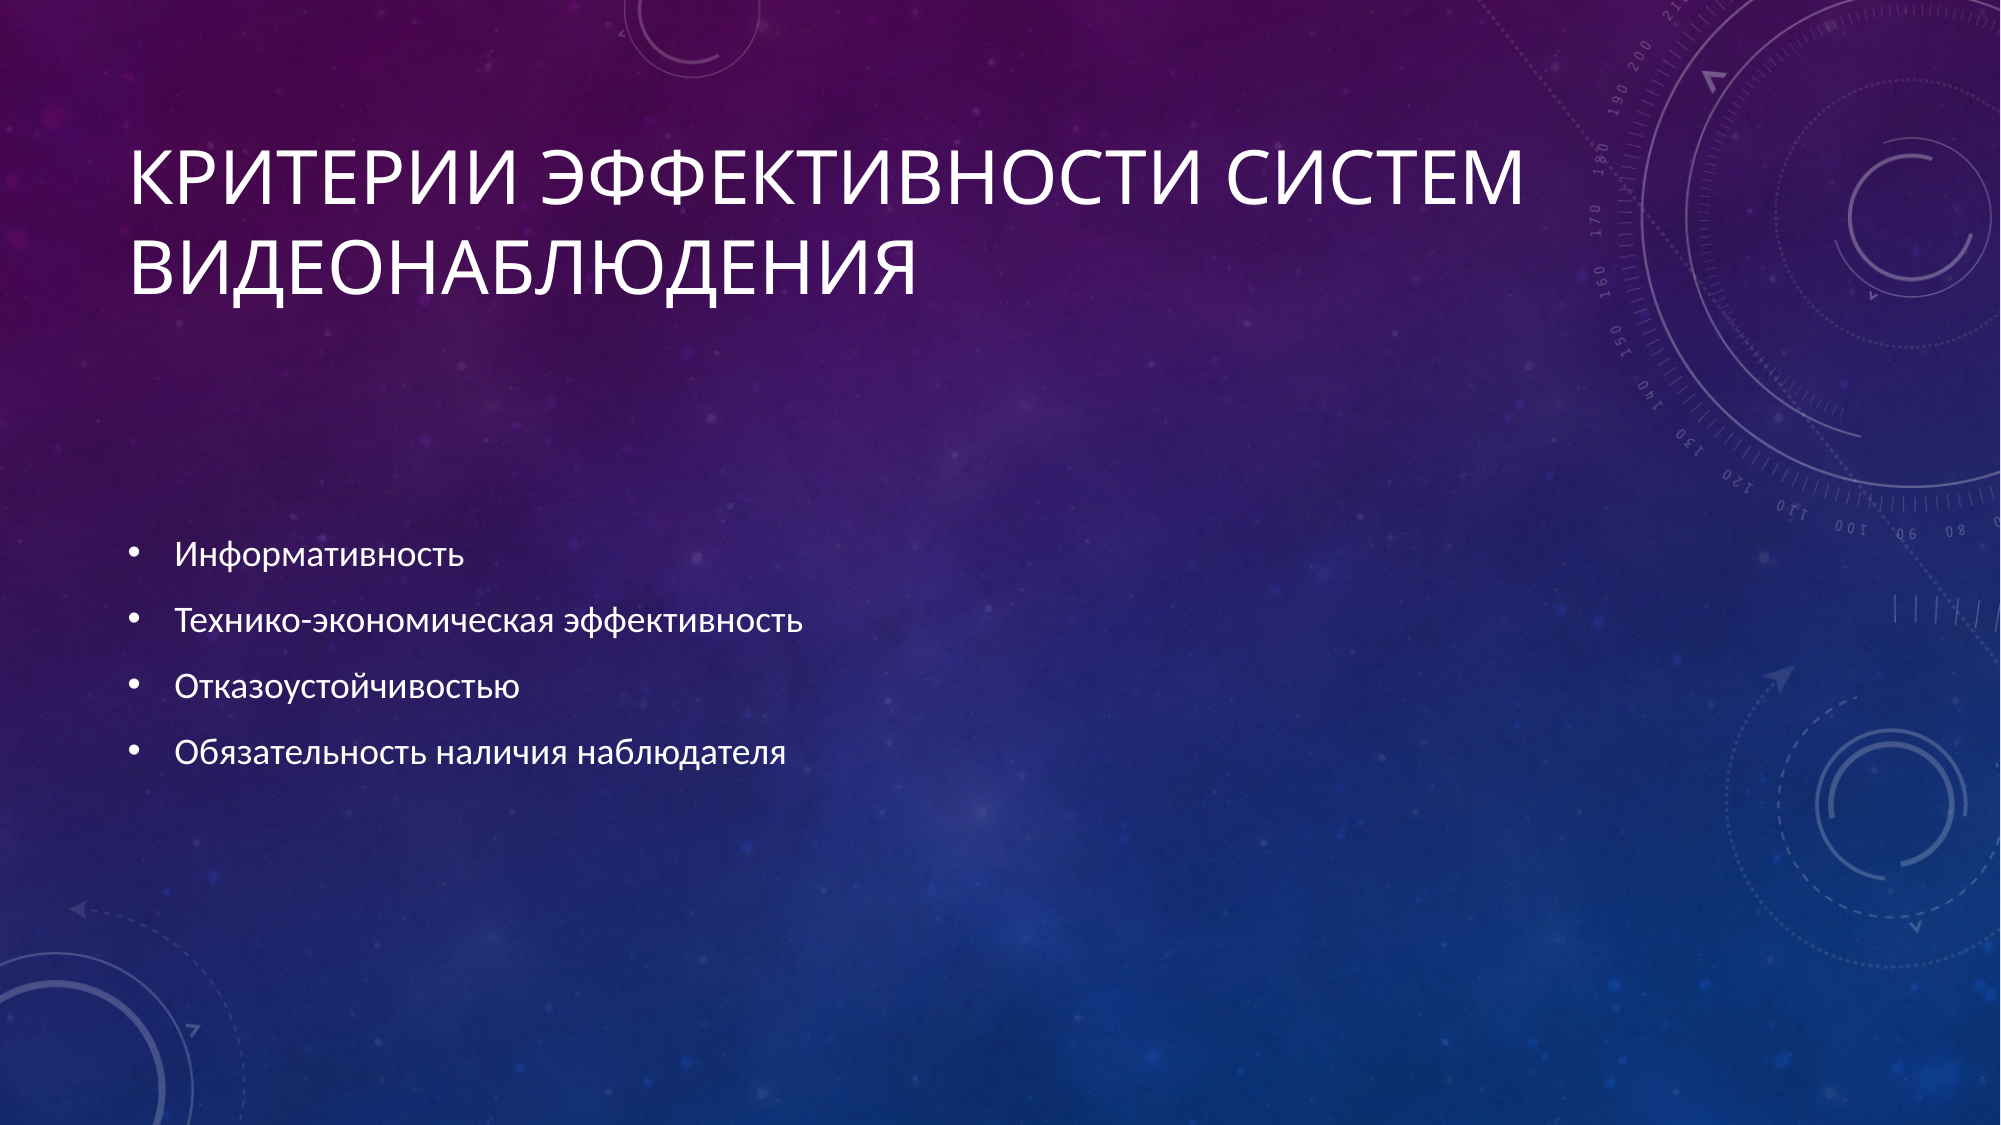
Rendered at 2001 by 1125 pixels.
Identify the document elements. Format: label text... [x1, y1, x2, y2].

picture [0, 0, 2001, 1125]
list Информативность Технико-экономическая эффективность Отказоустойчивостью Обязательность наличия наблюдателя [112, 351, 1775, 950]
title Критерии эффективности систем видеонаблюдения [112, 99, 1775, 339]
